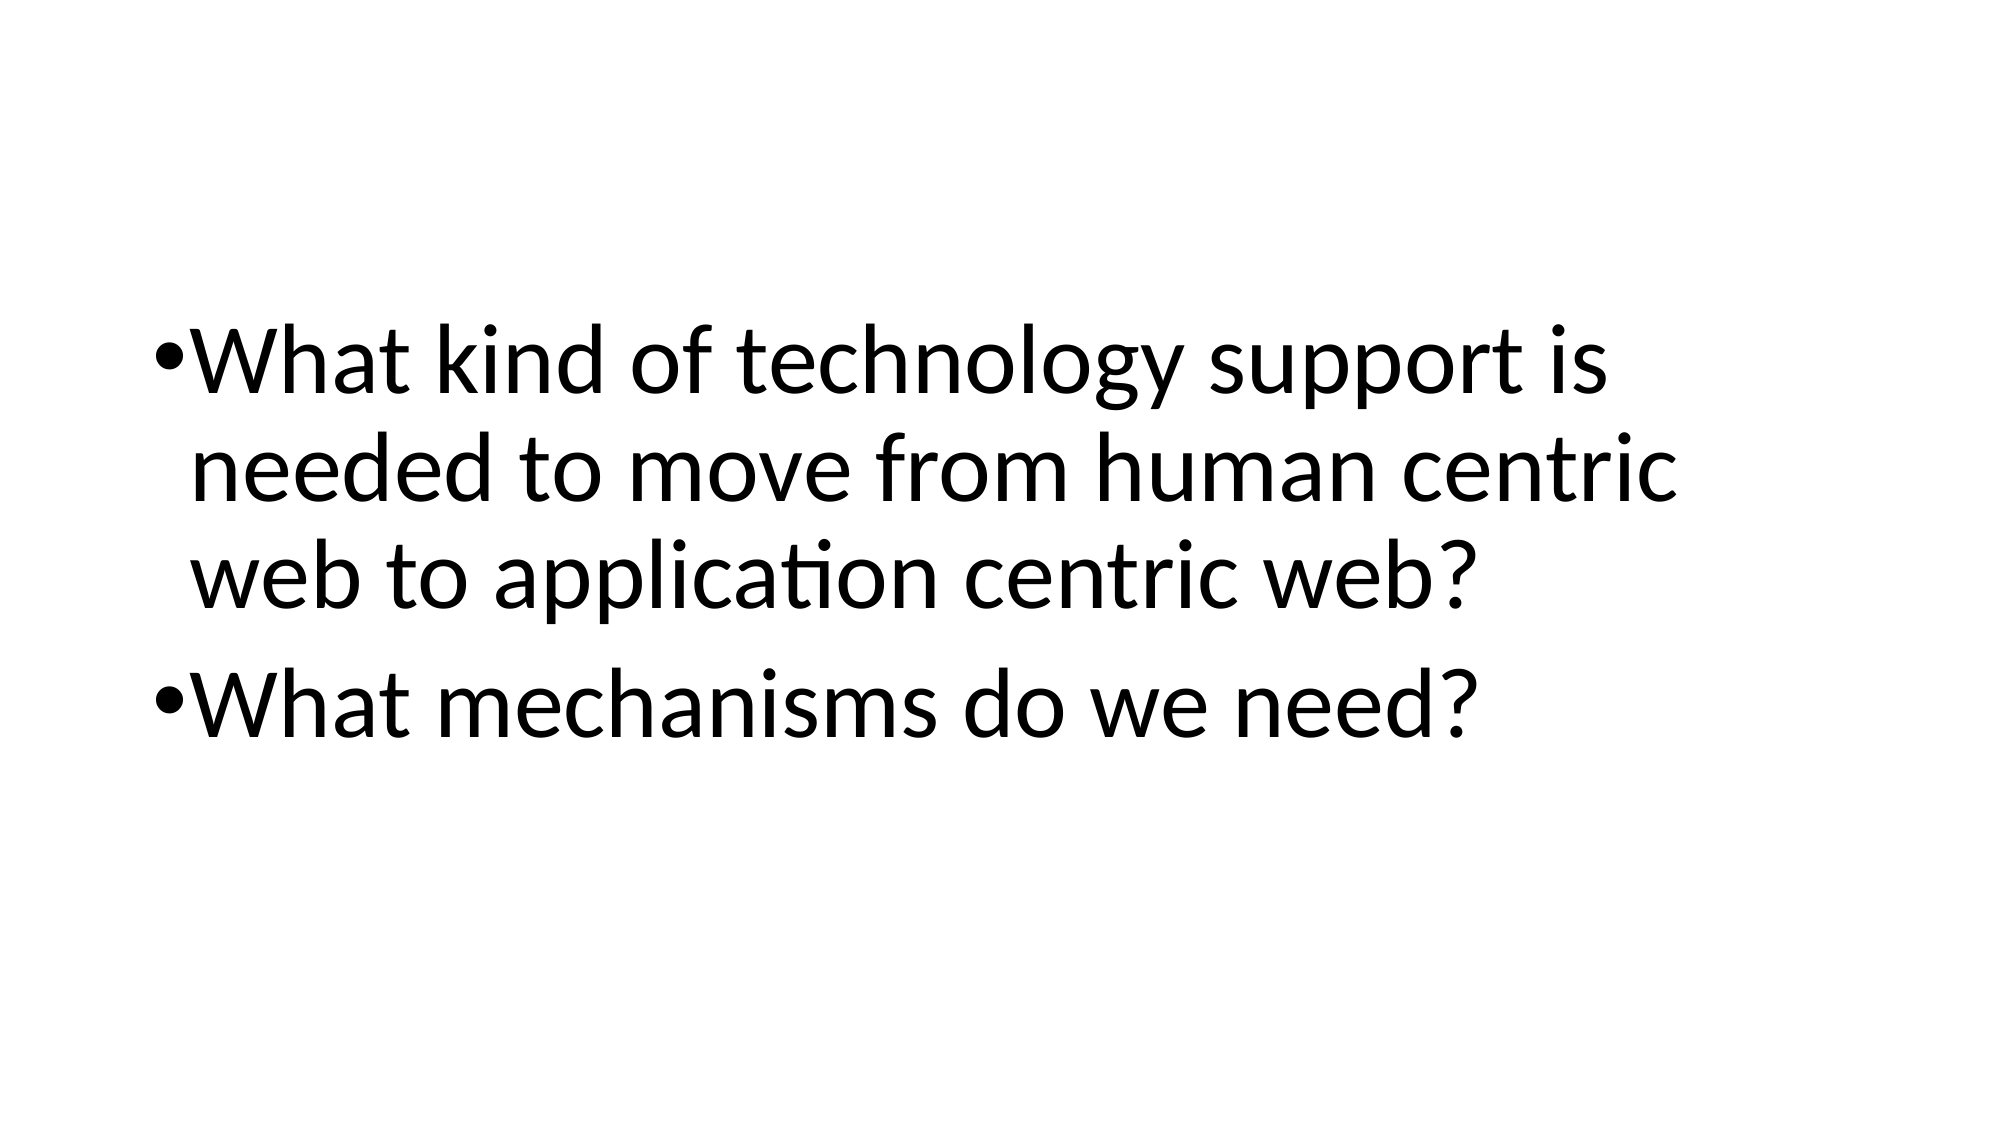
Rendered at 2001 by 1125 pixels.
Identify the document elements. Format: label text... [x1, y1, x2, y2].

list What kind of technology support is needed to move from human centric web to application centric web? What mechanisms do we need? [137, 299, 1863, 1014]
